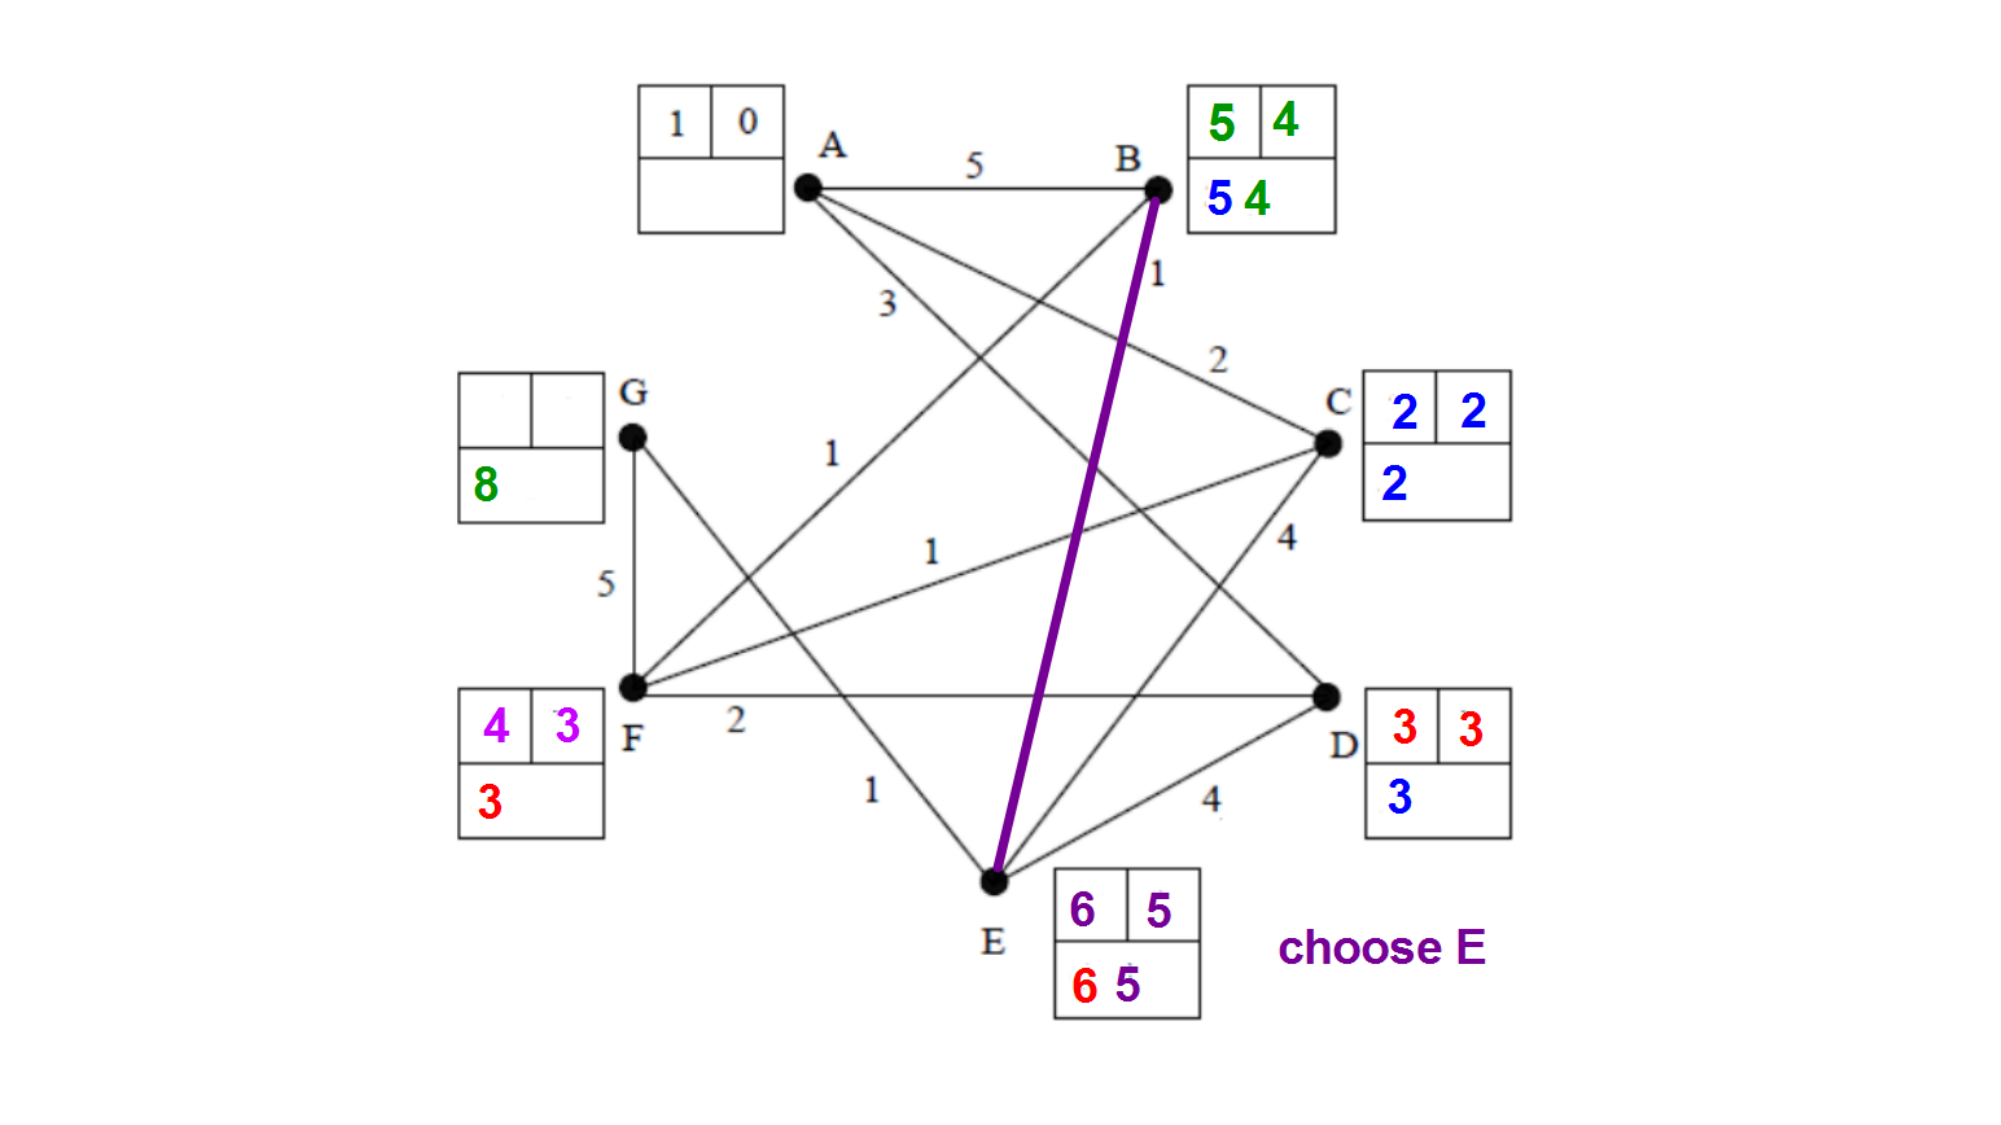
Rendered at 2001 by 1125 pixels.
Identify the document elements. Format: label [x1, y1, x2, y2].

picture [420, 44, 1542, 1048]
